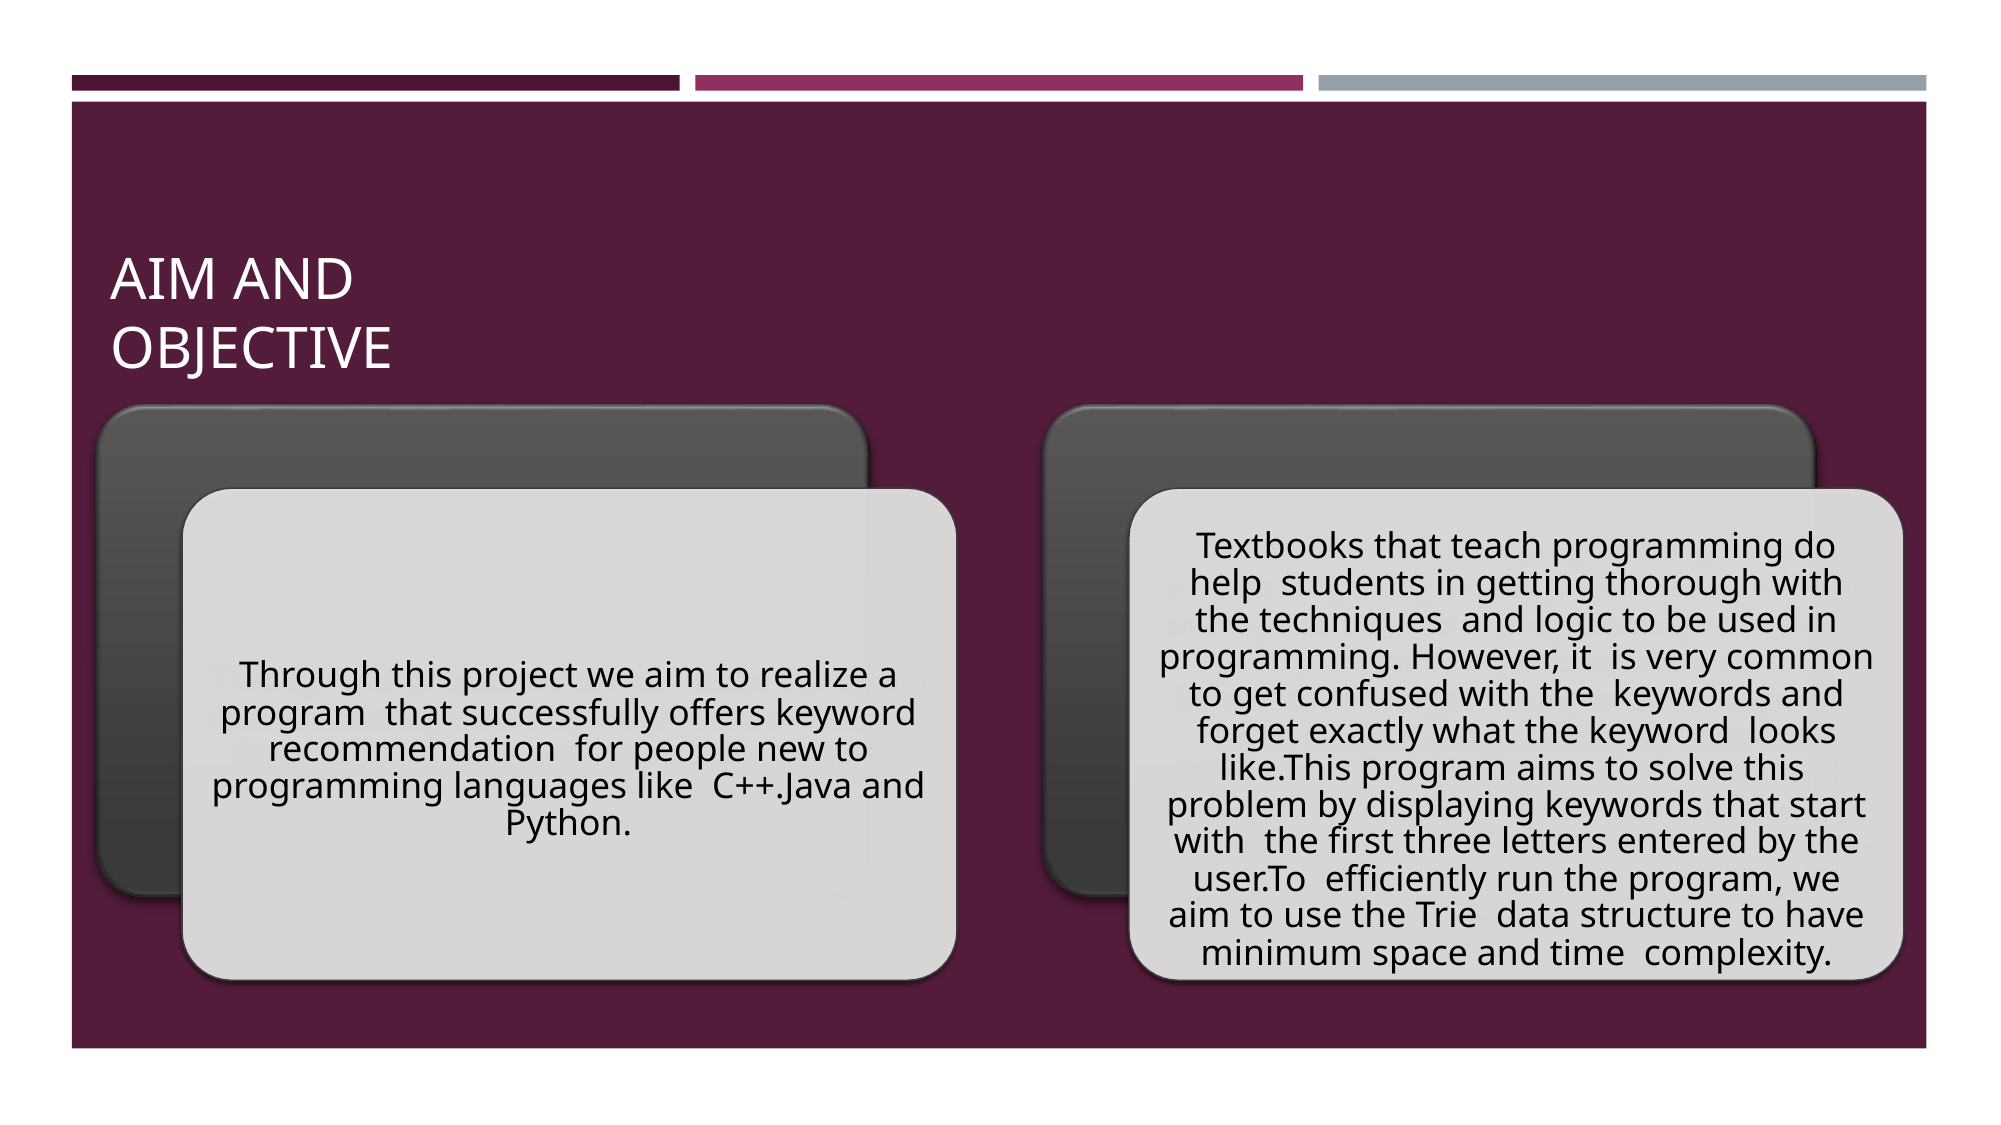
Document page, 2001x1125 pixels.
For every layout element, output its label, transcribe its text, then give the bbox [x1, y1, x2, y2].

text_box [77, 393, 966, 994]
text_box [1024, 393, 1912, 994]
title AIM AND OBJECTIVE [108, 239, 642, 392]
